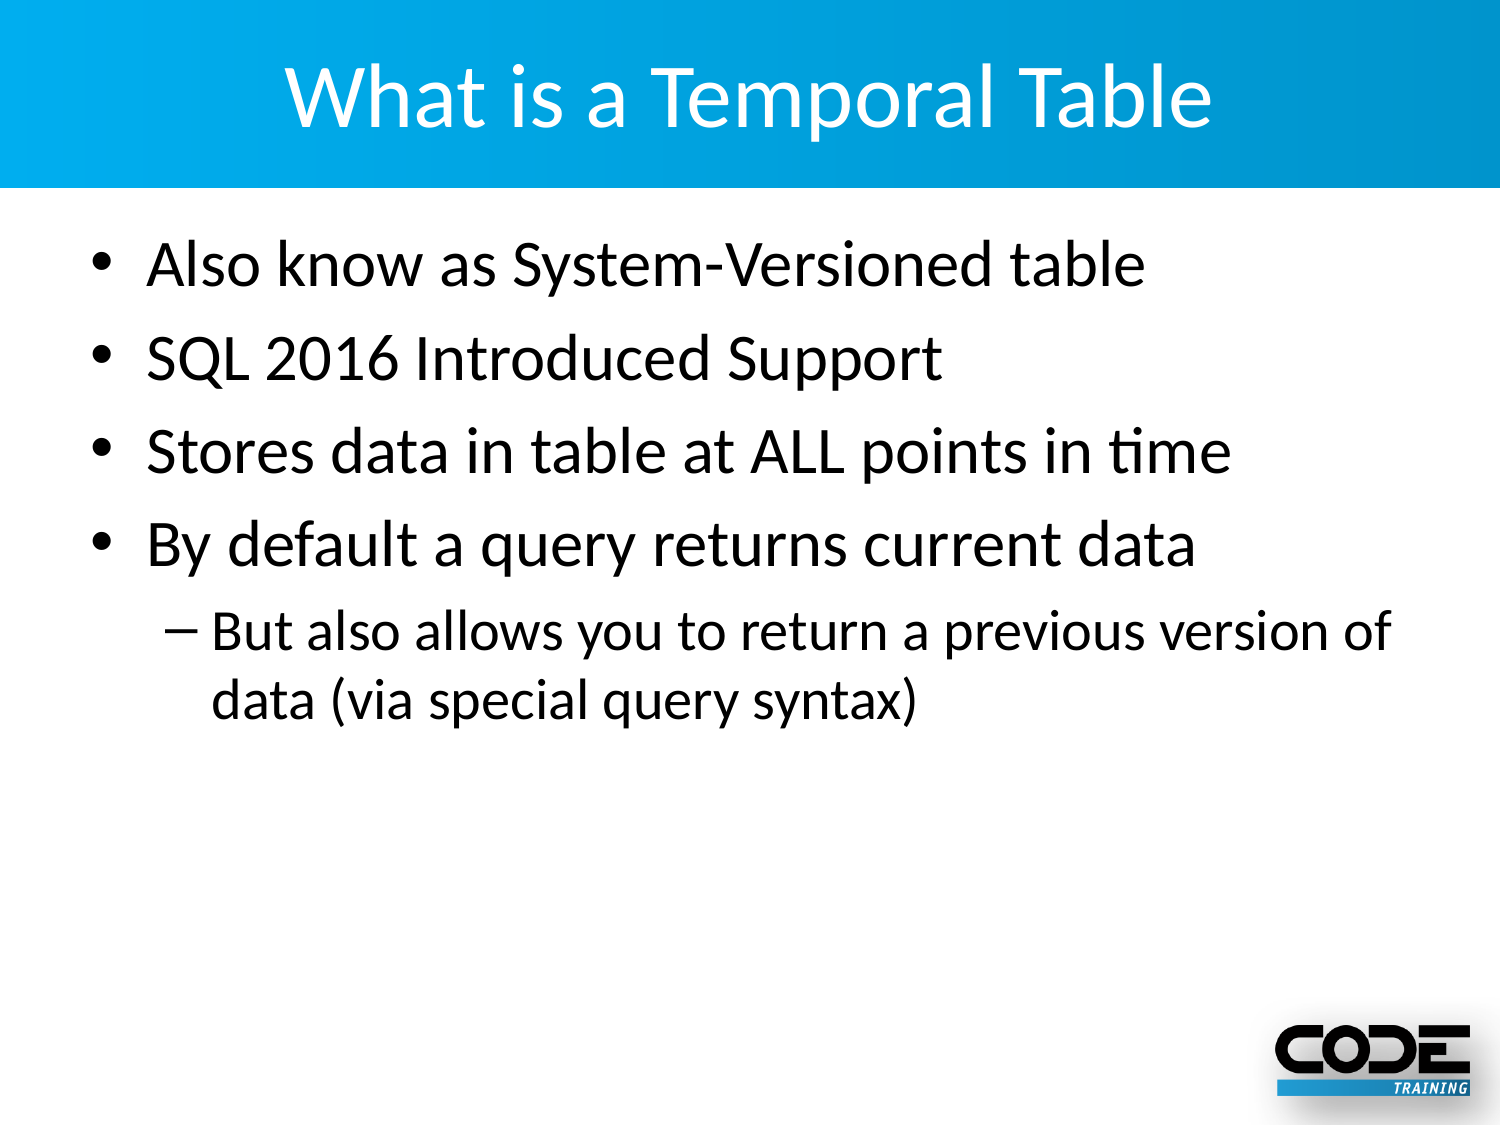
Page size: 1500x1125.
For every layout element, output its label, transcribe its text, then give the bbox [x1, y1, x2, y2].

list Also know as System-Versioned table SQL 2016 Introduced Support Stores data in table at ALL points in time By default a query returns current data But also allows you to return a previous version of data (via special query syntax) [75, 212, 1425, 1005]
picture [1275, 1025, 1470, 1096]
title What is a Temporal Table [75, 20, 1425, 163]
